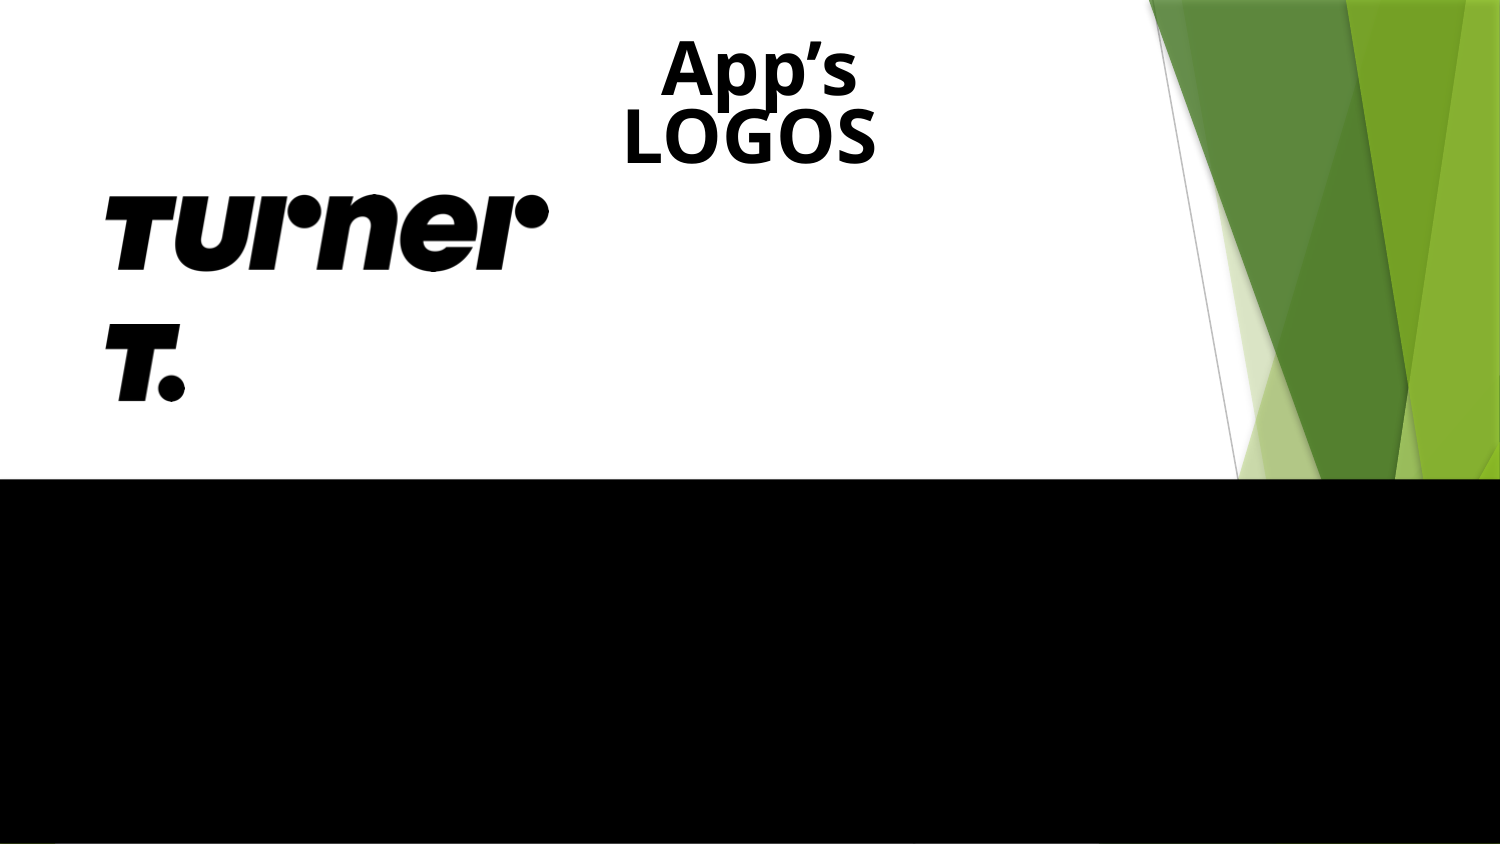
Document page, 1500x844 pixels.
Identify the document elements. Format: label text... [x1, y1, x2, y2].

picture [104, 193, 549, 273]
text_box App’s LOGOS [178, 34, 1322, 130]
picture [104, 323, 186, 403]
text_box [0, 478, 1500, 844]
